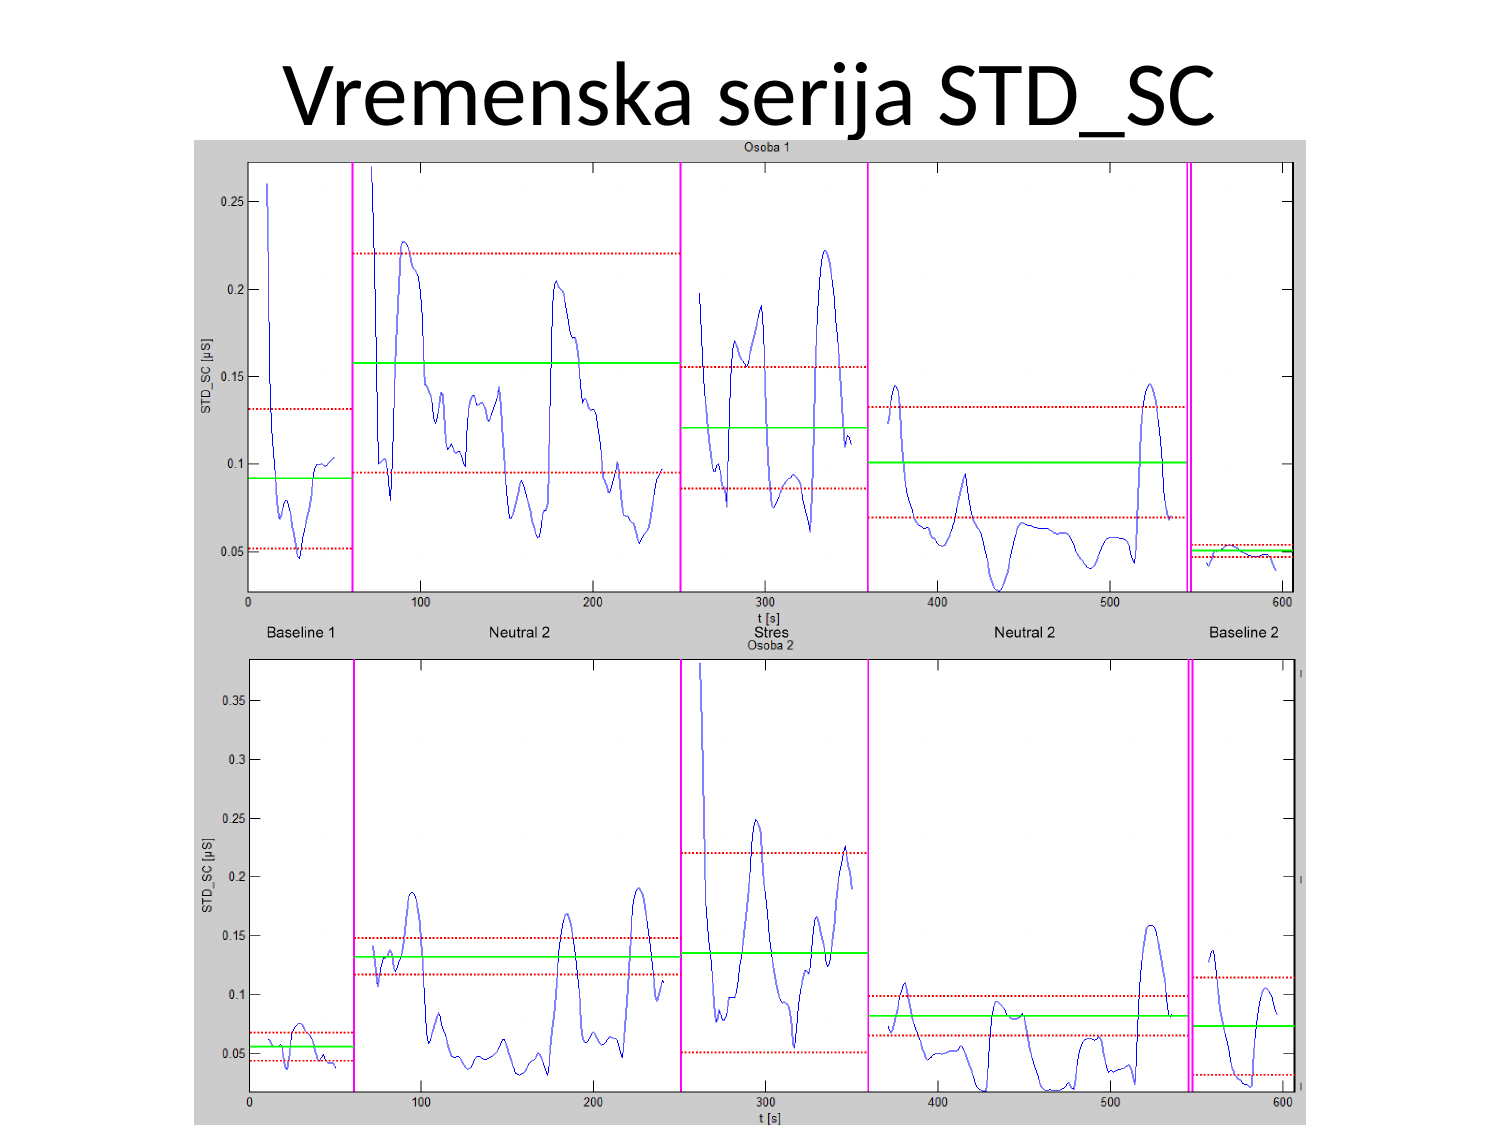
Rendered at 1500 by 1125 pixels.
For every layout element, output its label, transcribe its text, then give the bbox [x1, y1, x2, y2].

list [194, 140, 1306, 1125]
title Vremenska serija STD_SC [75, 0, 1425, 183]
